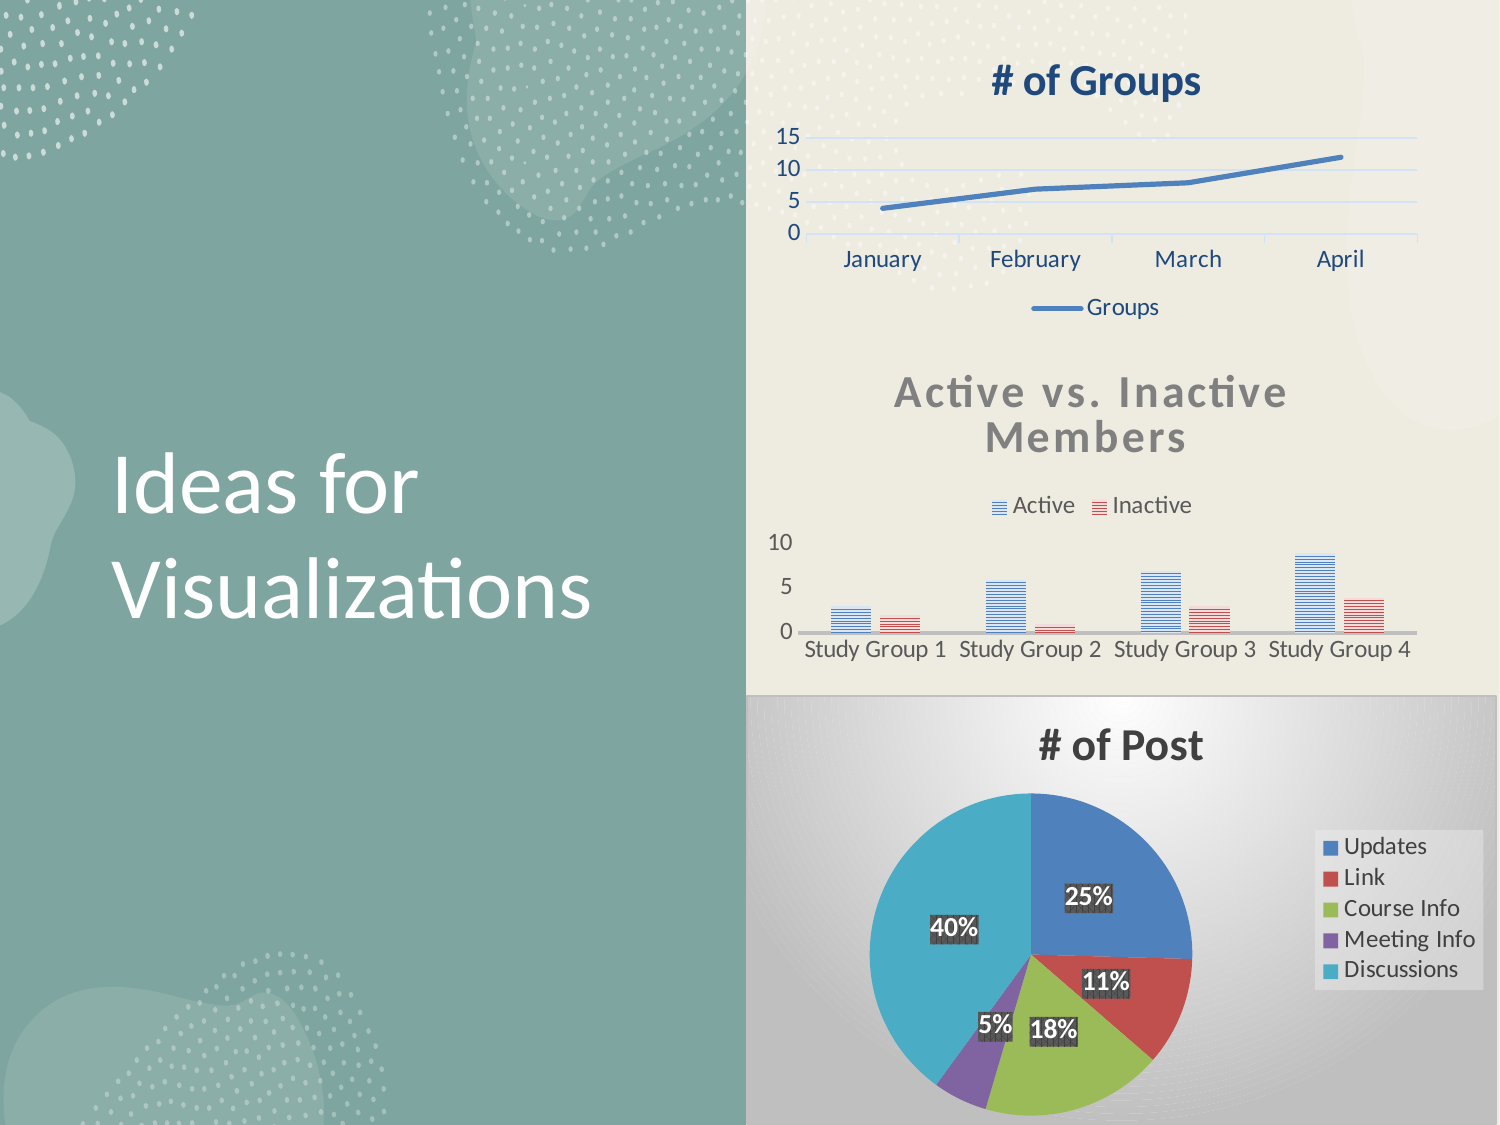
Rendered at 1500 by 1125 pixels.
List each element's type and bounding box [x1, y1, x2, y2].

text_box [0, 0, 1500, 1125]
chart [745, 694, 1497, 1125]
chart [761, 35, 1431, 328]
chart [753, 344, 1431, 671]
